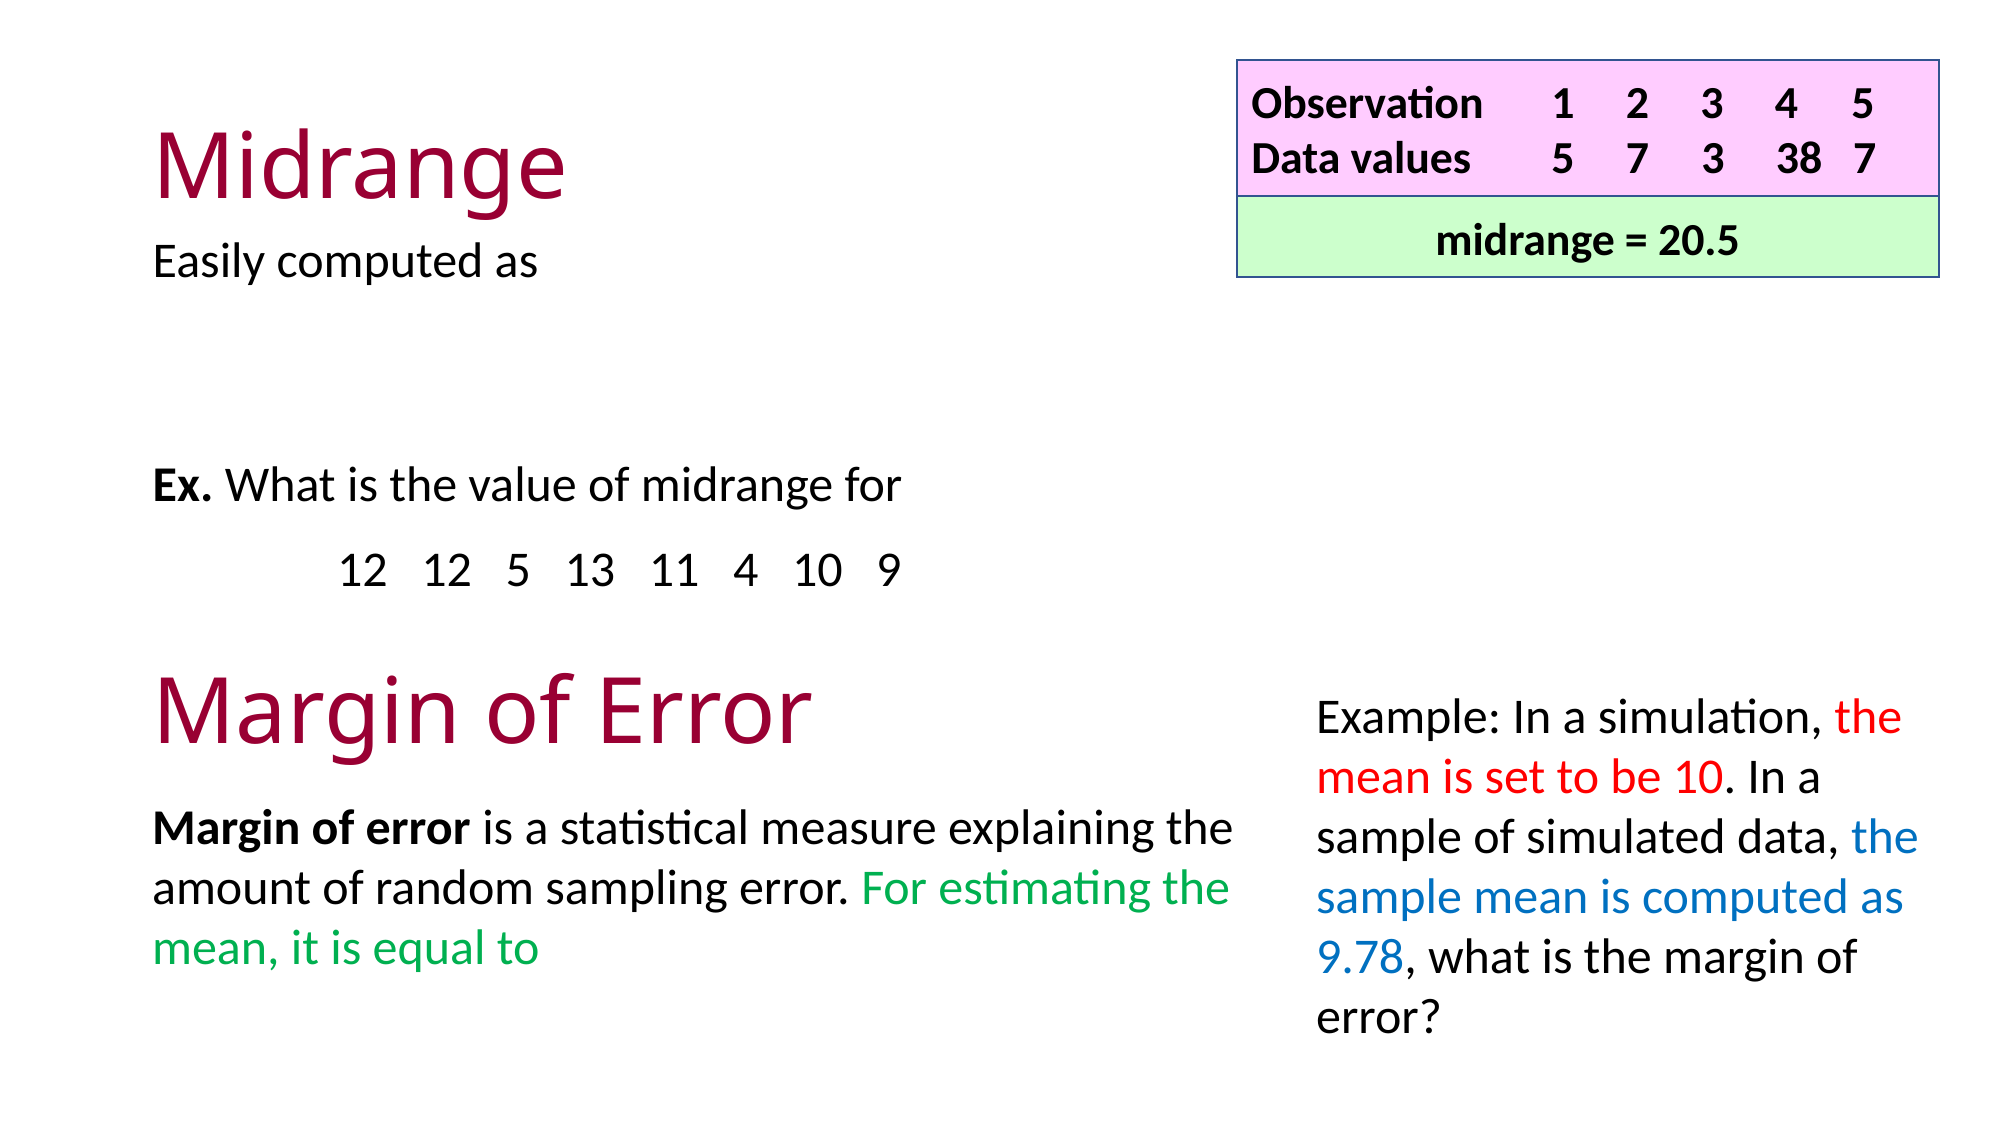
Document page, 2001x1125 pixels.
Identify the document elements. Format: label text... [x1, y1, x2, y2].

text_box midrange = 20.5 [1236, 195, 1940, 278]
text_box Margin of Error [137, 605, 1396, 823]
text_box Example: In a simulation, the mean is set to be 10. In a sample of simulated data, the sample mean is computed as 9.78, what is the margin of error? [1301, 676, 1940, 1051]
text_box Ex. What is the value of midrange for 12 12 5 13 11 4 10 9 [137, 443, 1101, 604]
text_box Observation 1 2 3 4 5 Data values 5 7 3 38 7 [1236, 59, 1940, 195]
title Midrange [137, 59, 1236, 278]
